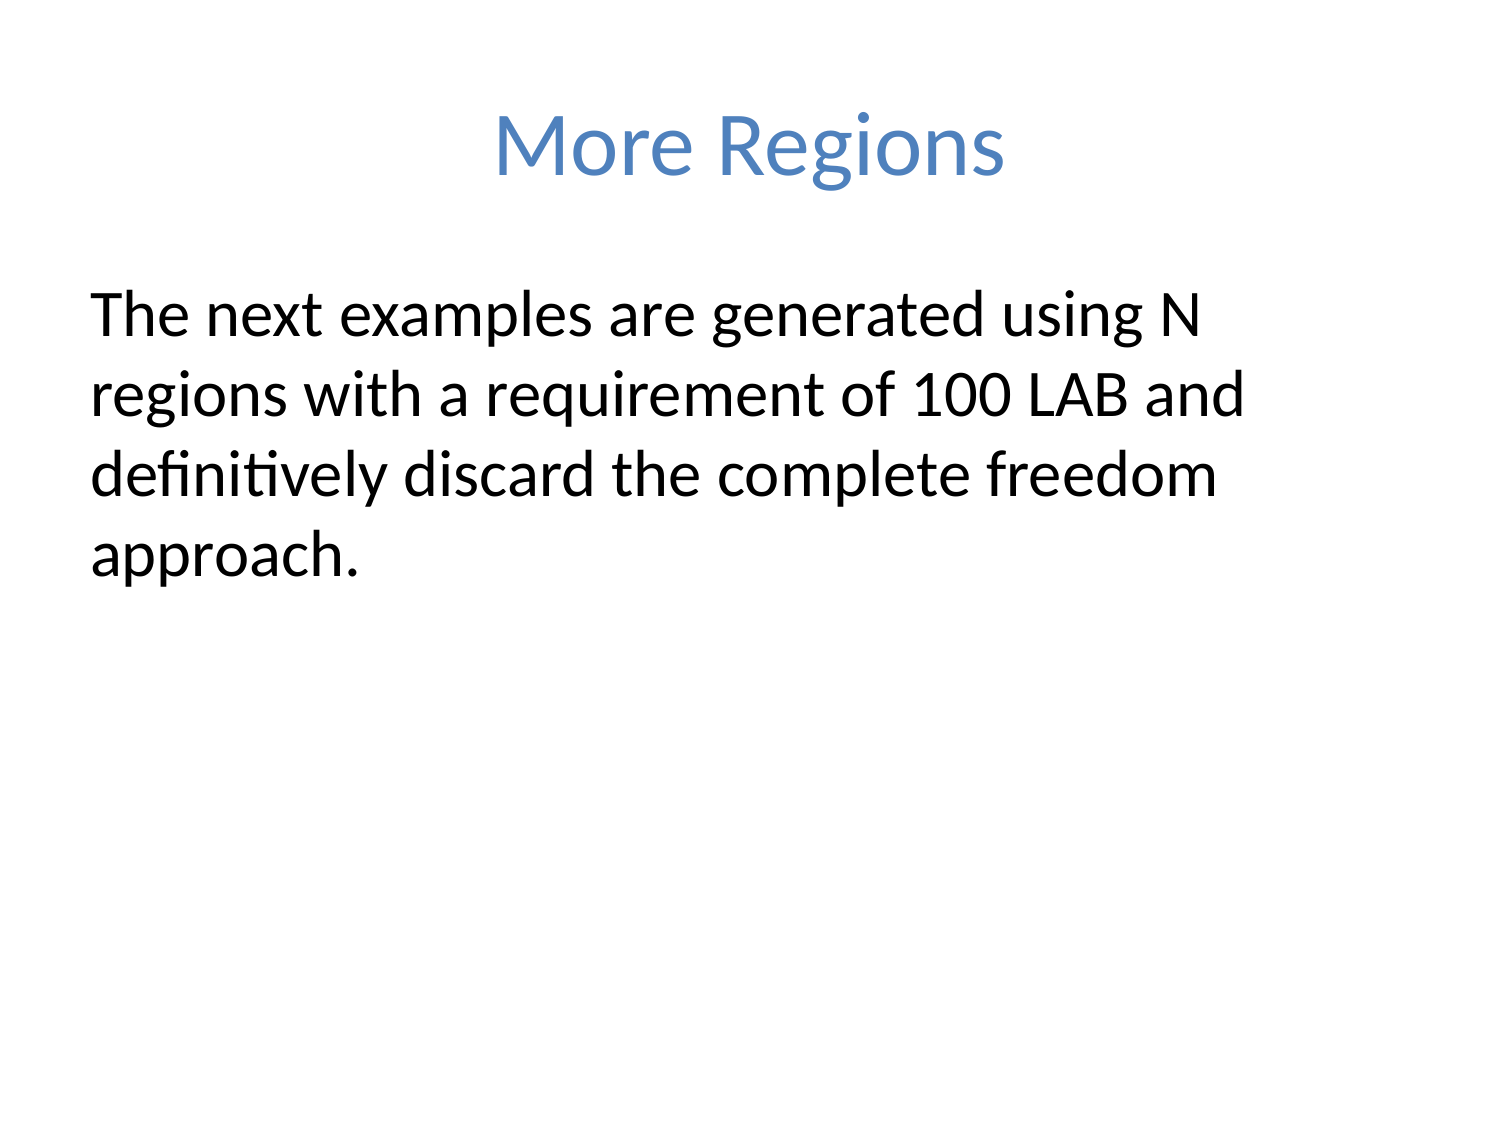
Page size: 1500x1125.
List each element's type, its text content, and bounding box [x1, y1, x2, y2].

title More Regions [75, 45, 1425, 233]
list The next examples are generated using N regions with a requirement of 100 LAB and definitively discard the complete freedom approach. [75, 262, 1425, 1005]
